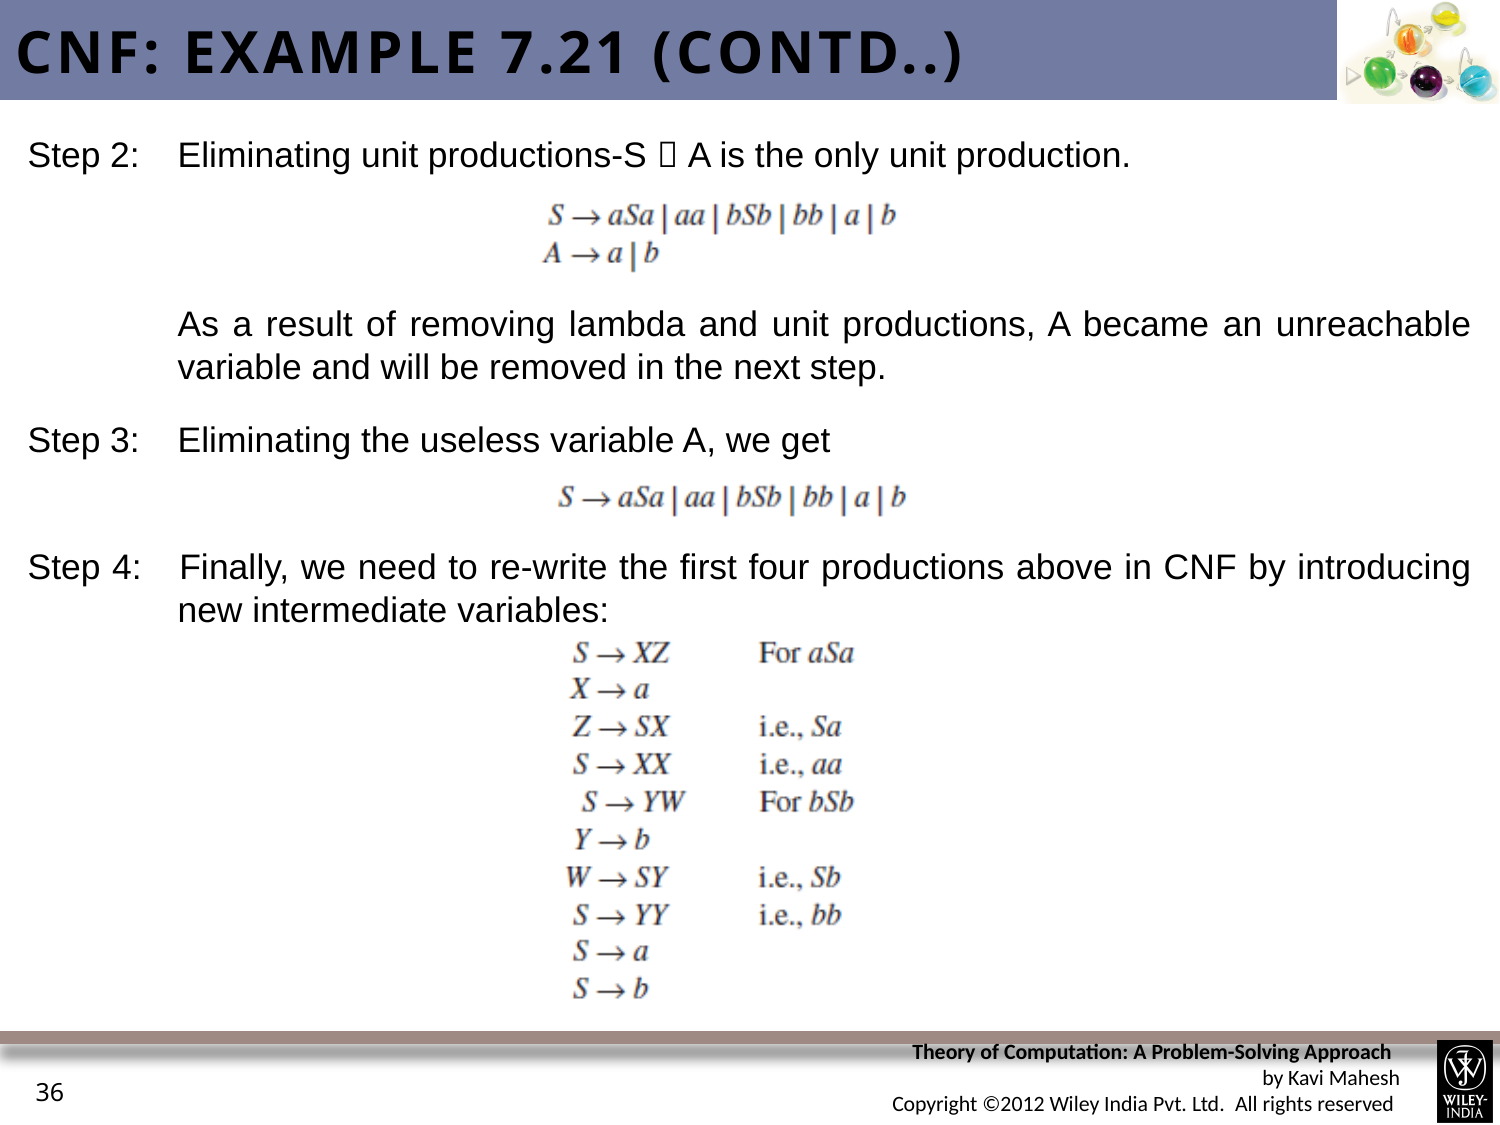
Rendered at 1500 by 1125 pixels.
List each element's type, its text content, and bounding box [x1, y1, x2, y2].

slide_number 36 [0, 1062, 100, 1125]
picture [526, 462, 938, 532]
title CNF: Example 7.21 (contd..) [0, 12, 1400, 88]
picture [1437, 1040, 1493, 1123]
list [544, 624, 926, 1014]
text_box Step 2: Eliminating unit productions-S  A is the only unit production. As a result of removing lambda and unit productions, A became an unreachable variable and will be removed in the next step. Step 3: Eliminating the useless variable A, we get Step 4: Finally, we need to re-write the first four productions above in CNF by introducing new intermediate variables: [12, 124, 1488, 1025]
picture [512, 187, 926, 286]
picture [1337, 0, 1500, 104]
